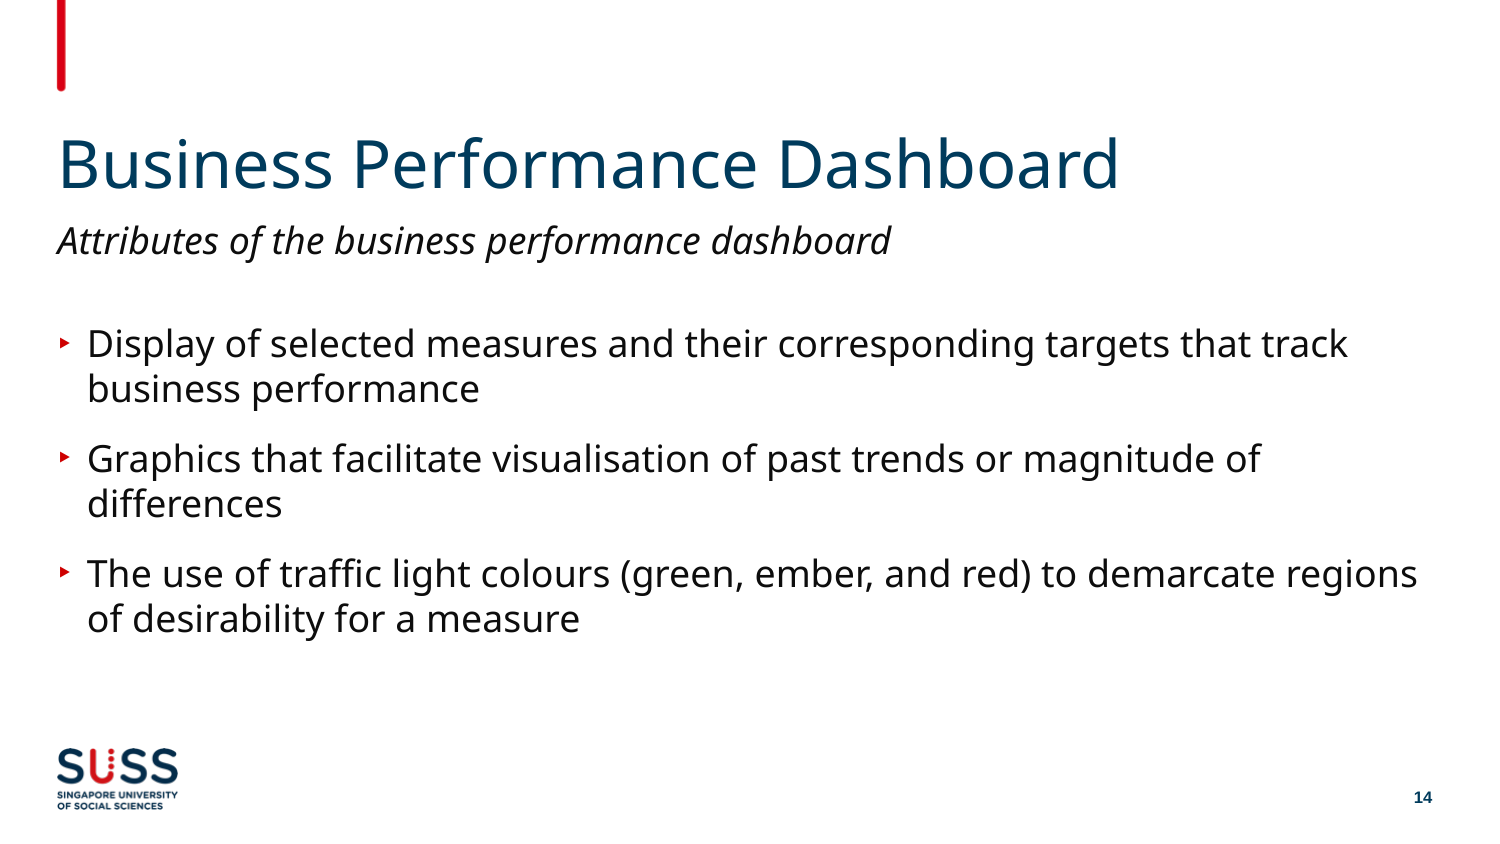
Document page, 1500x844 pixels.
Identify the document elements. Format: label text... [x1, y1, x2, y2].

picture [56, 0, 70, 74]
list Attributes of the business performance dashboard [42, 209, 1448, 278]
list Display of selected measures and their corresponding targets that track business performance Graphics that facilitate visualisation of past trends or magnitude of differences The use of traffic light colours (green, ember, and red) to demarcate regions of desirability for a measure [42, 312, 1448, 719]
picture [57, 748, 178, 810]
title Business Performance Dashboard [42, 74, 1448, 209]
